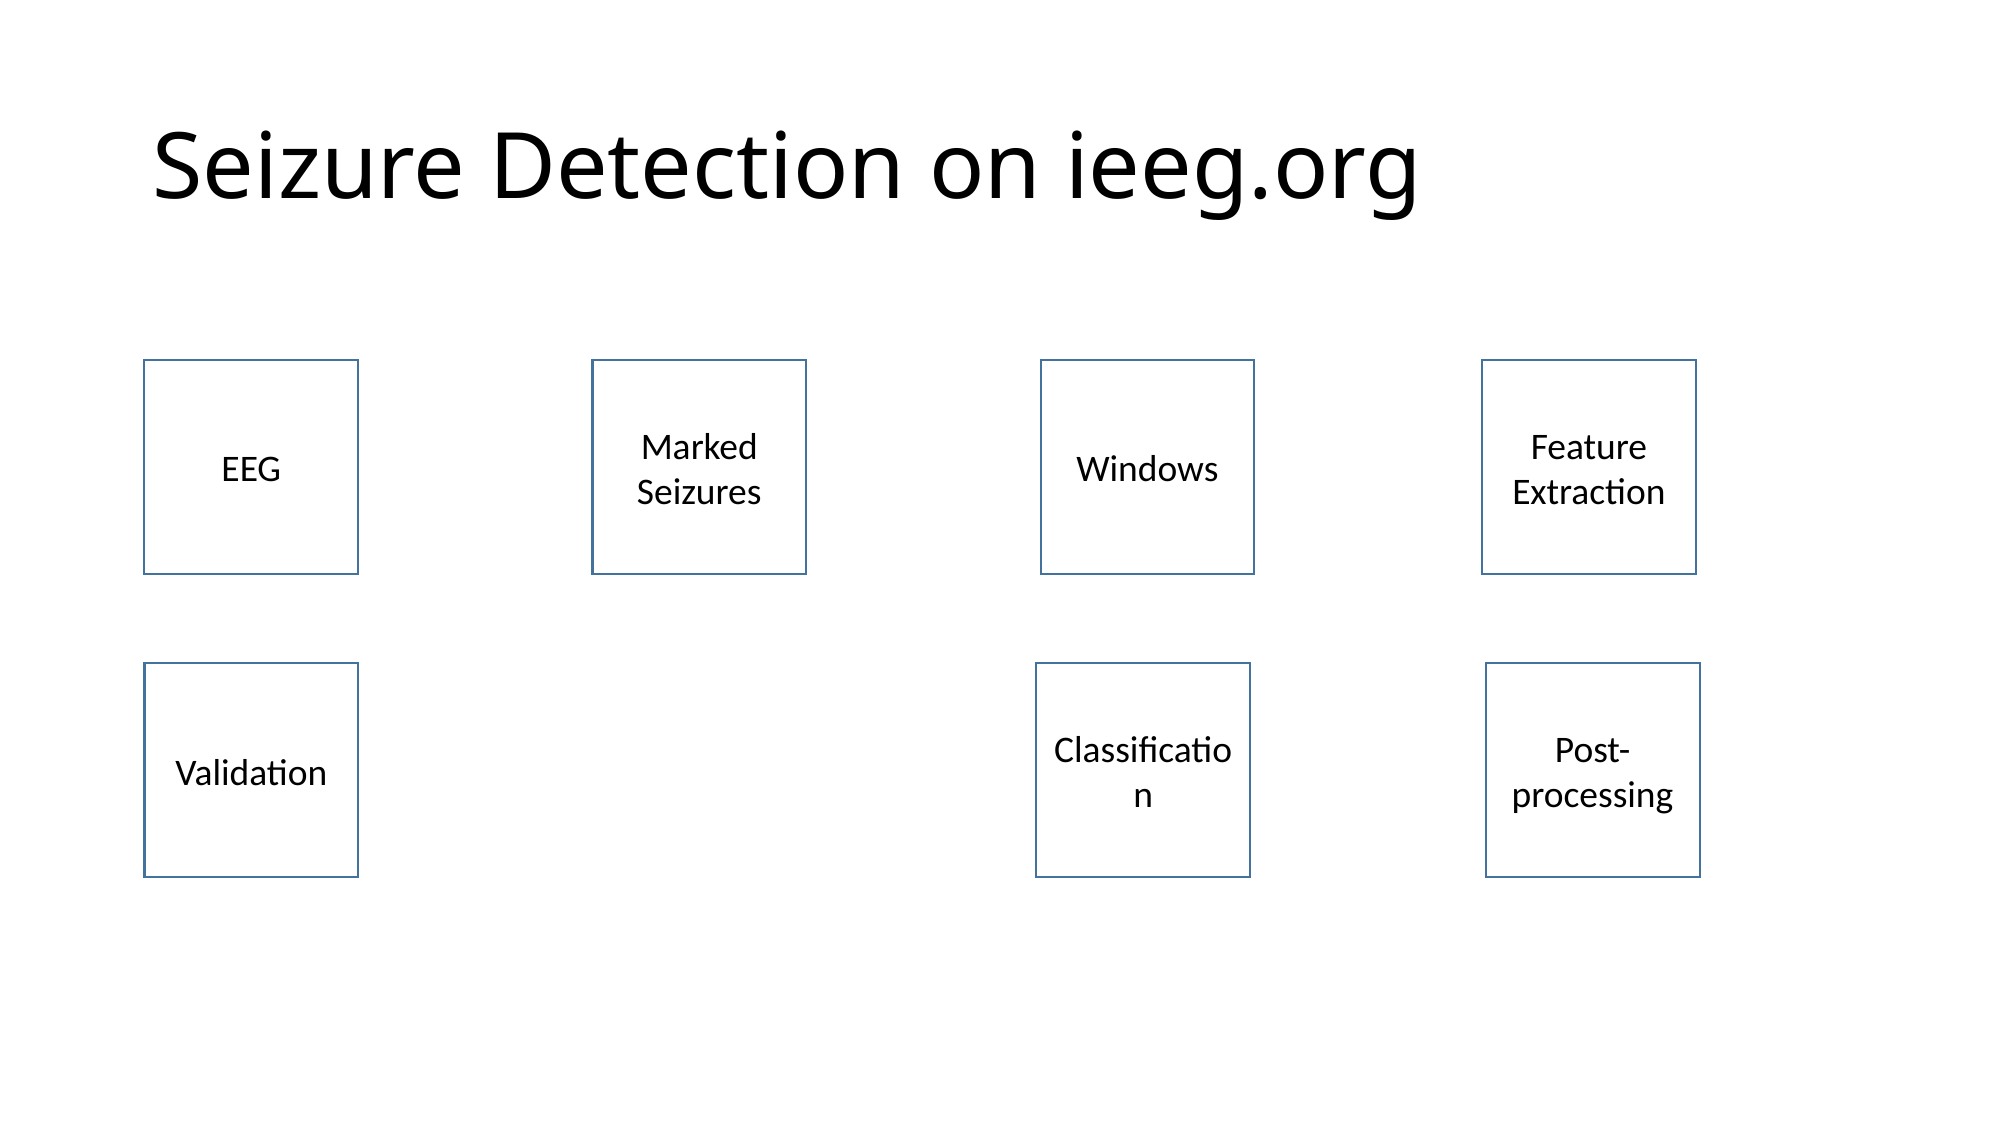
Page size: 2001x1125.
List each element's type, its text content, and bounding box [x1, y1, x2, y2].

text_box Marked Seizures [591, 359, 807, 575]
text_box EEG [143, 359, 359, 575]
text_box Post-processing [1485, 662, 1701, 878]
text_box Validation [143, 662, 359, 878]
title Seizure Detection on ieeg.org [137, 59, 1863, 278]
text_box Classification [1035, 662, 1251, 878]
text_box Feature Extraction [1481, 359, 1697, 575]
text_box Windows [1040, 359, 1255, 575]
